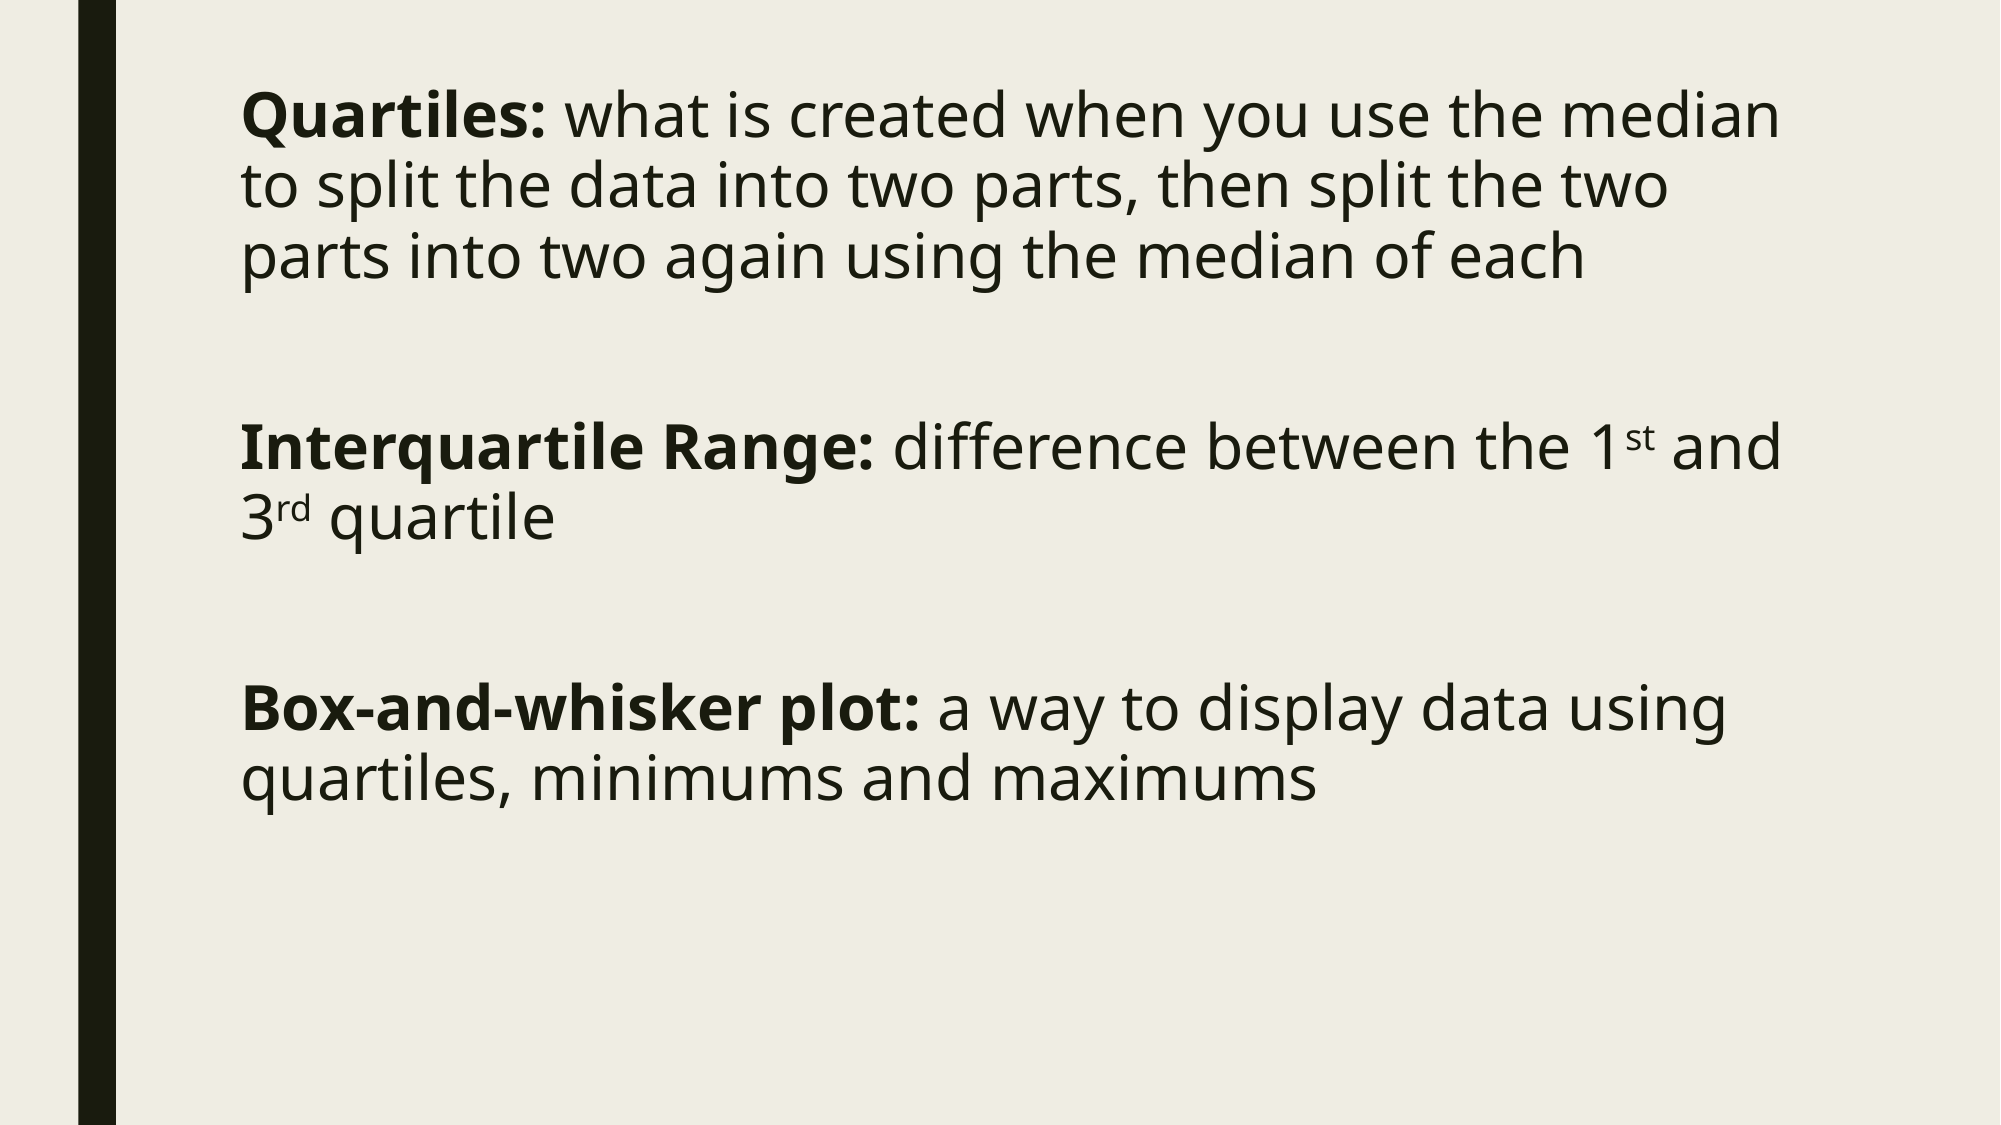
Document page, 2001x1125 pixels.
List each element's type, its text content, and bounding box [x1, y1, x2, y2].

list Quartiles: what is created when you use the median to split the data into two parts, then split the two parts into two again using the median of each Interquartile Range: difference between the 1st and 3rd quartile Box-and-whisker plot: a way to display data using quartiles, minimums and maximums [225, 73, 1800, 1066]
